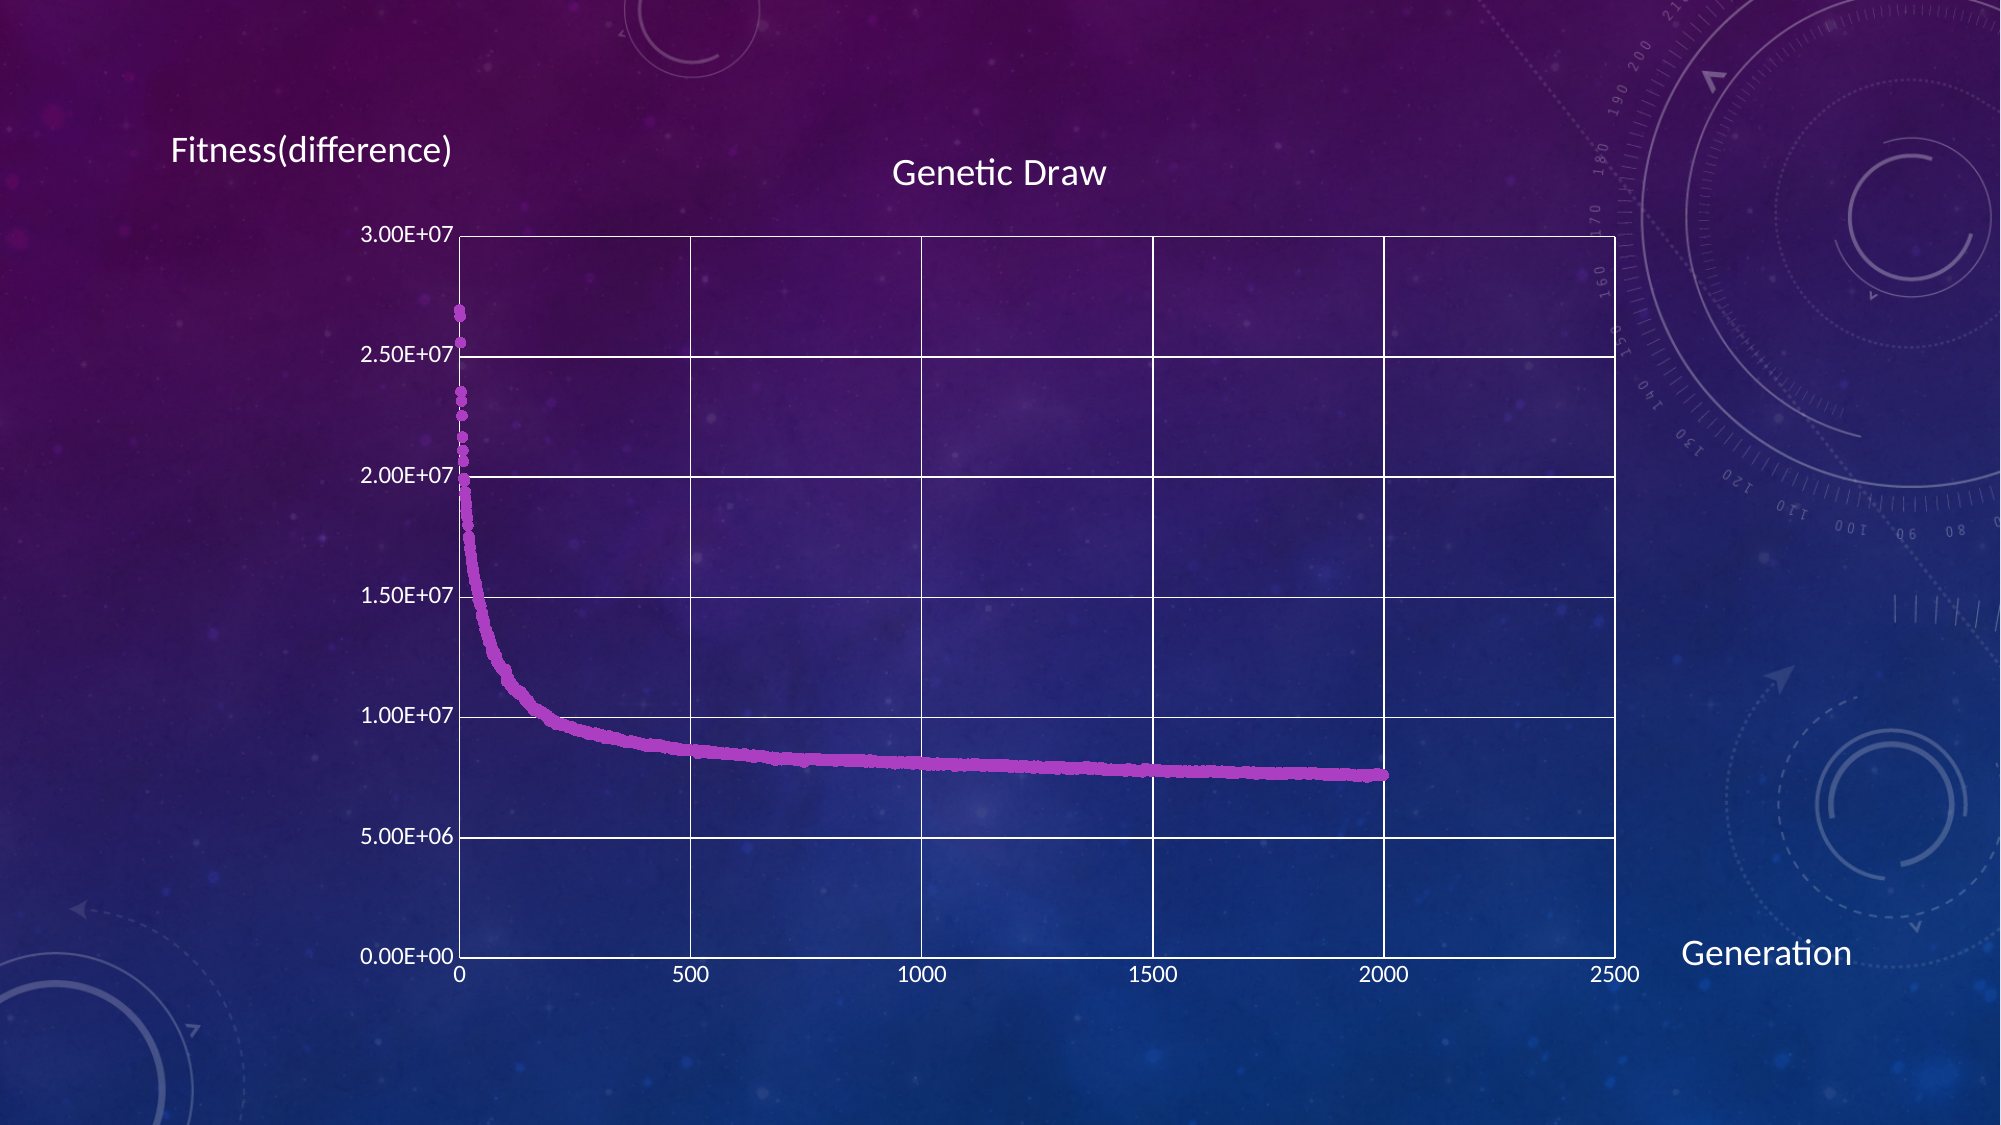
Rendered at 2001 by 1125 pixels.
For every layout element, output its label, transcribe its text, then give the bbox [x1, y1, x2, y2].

text_box Generation [1673, 920, 1898, 981]
picture [0, 0, 2001, 1125]
chart [332, 117, 1667, 1008]
text_box Fitness(difference) [156, 117, 332, 178]
